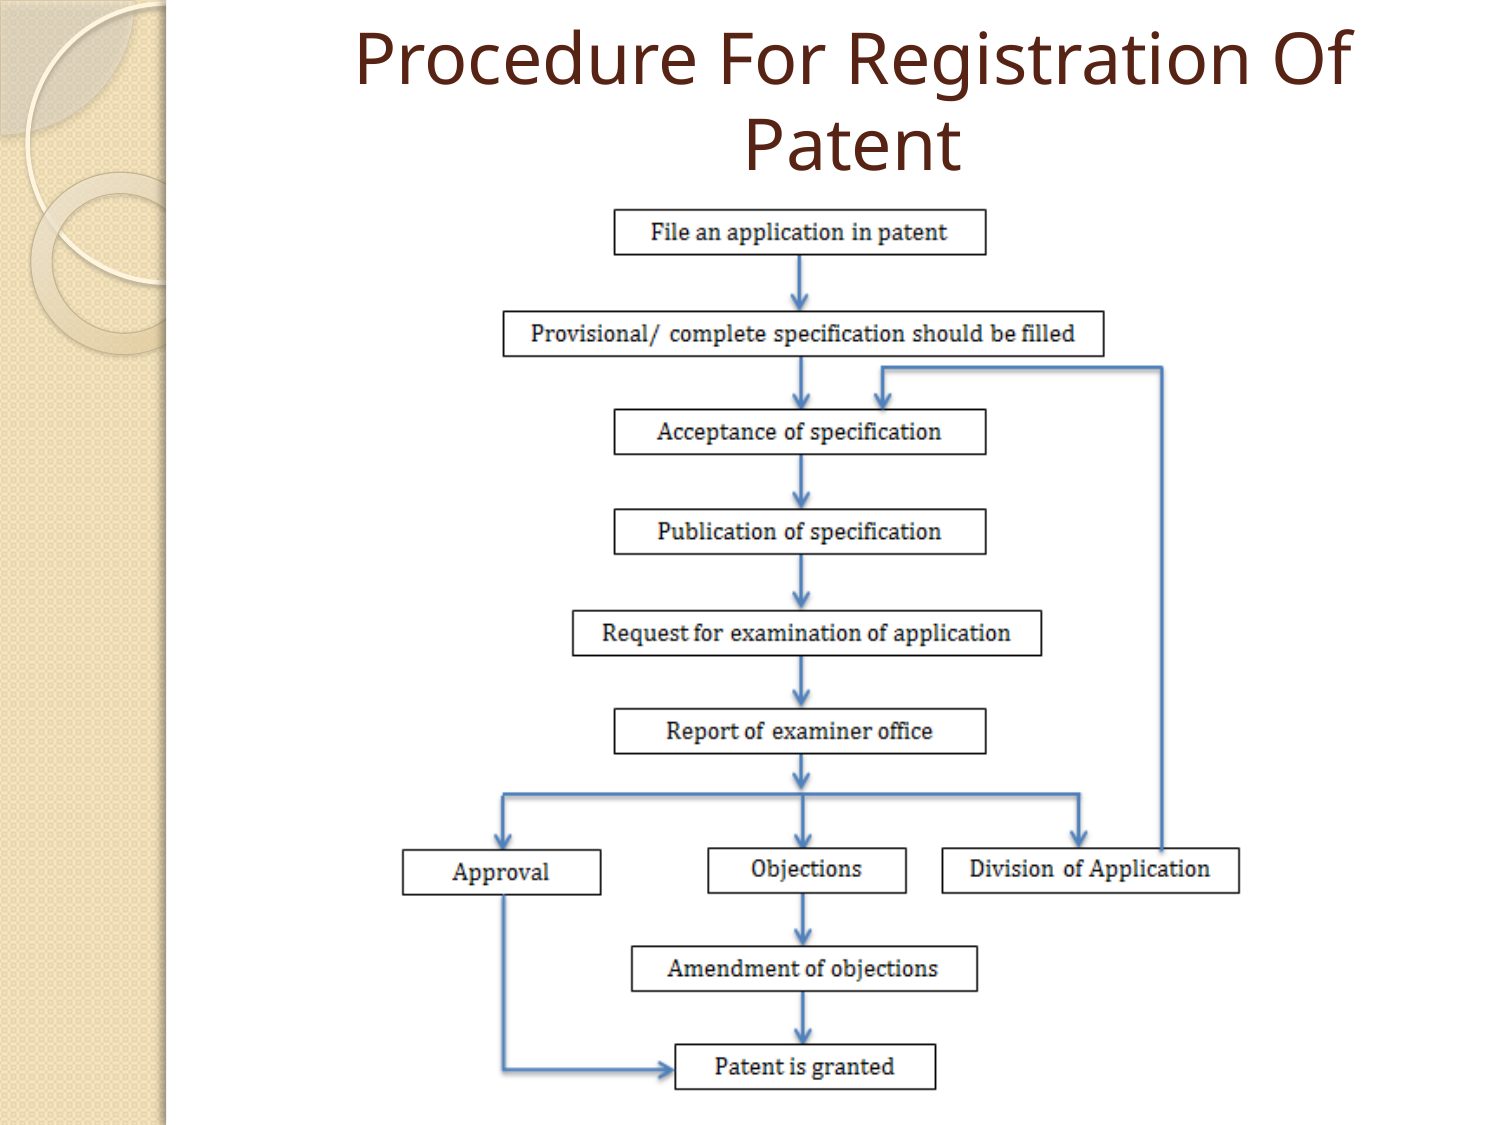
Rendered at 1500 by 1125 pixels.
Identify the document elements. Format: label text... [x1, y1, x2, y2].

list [399, 187, 1276, 1111]
title Procedure For Registration Of Patent [237, 5, 1468, 193]
